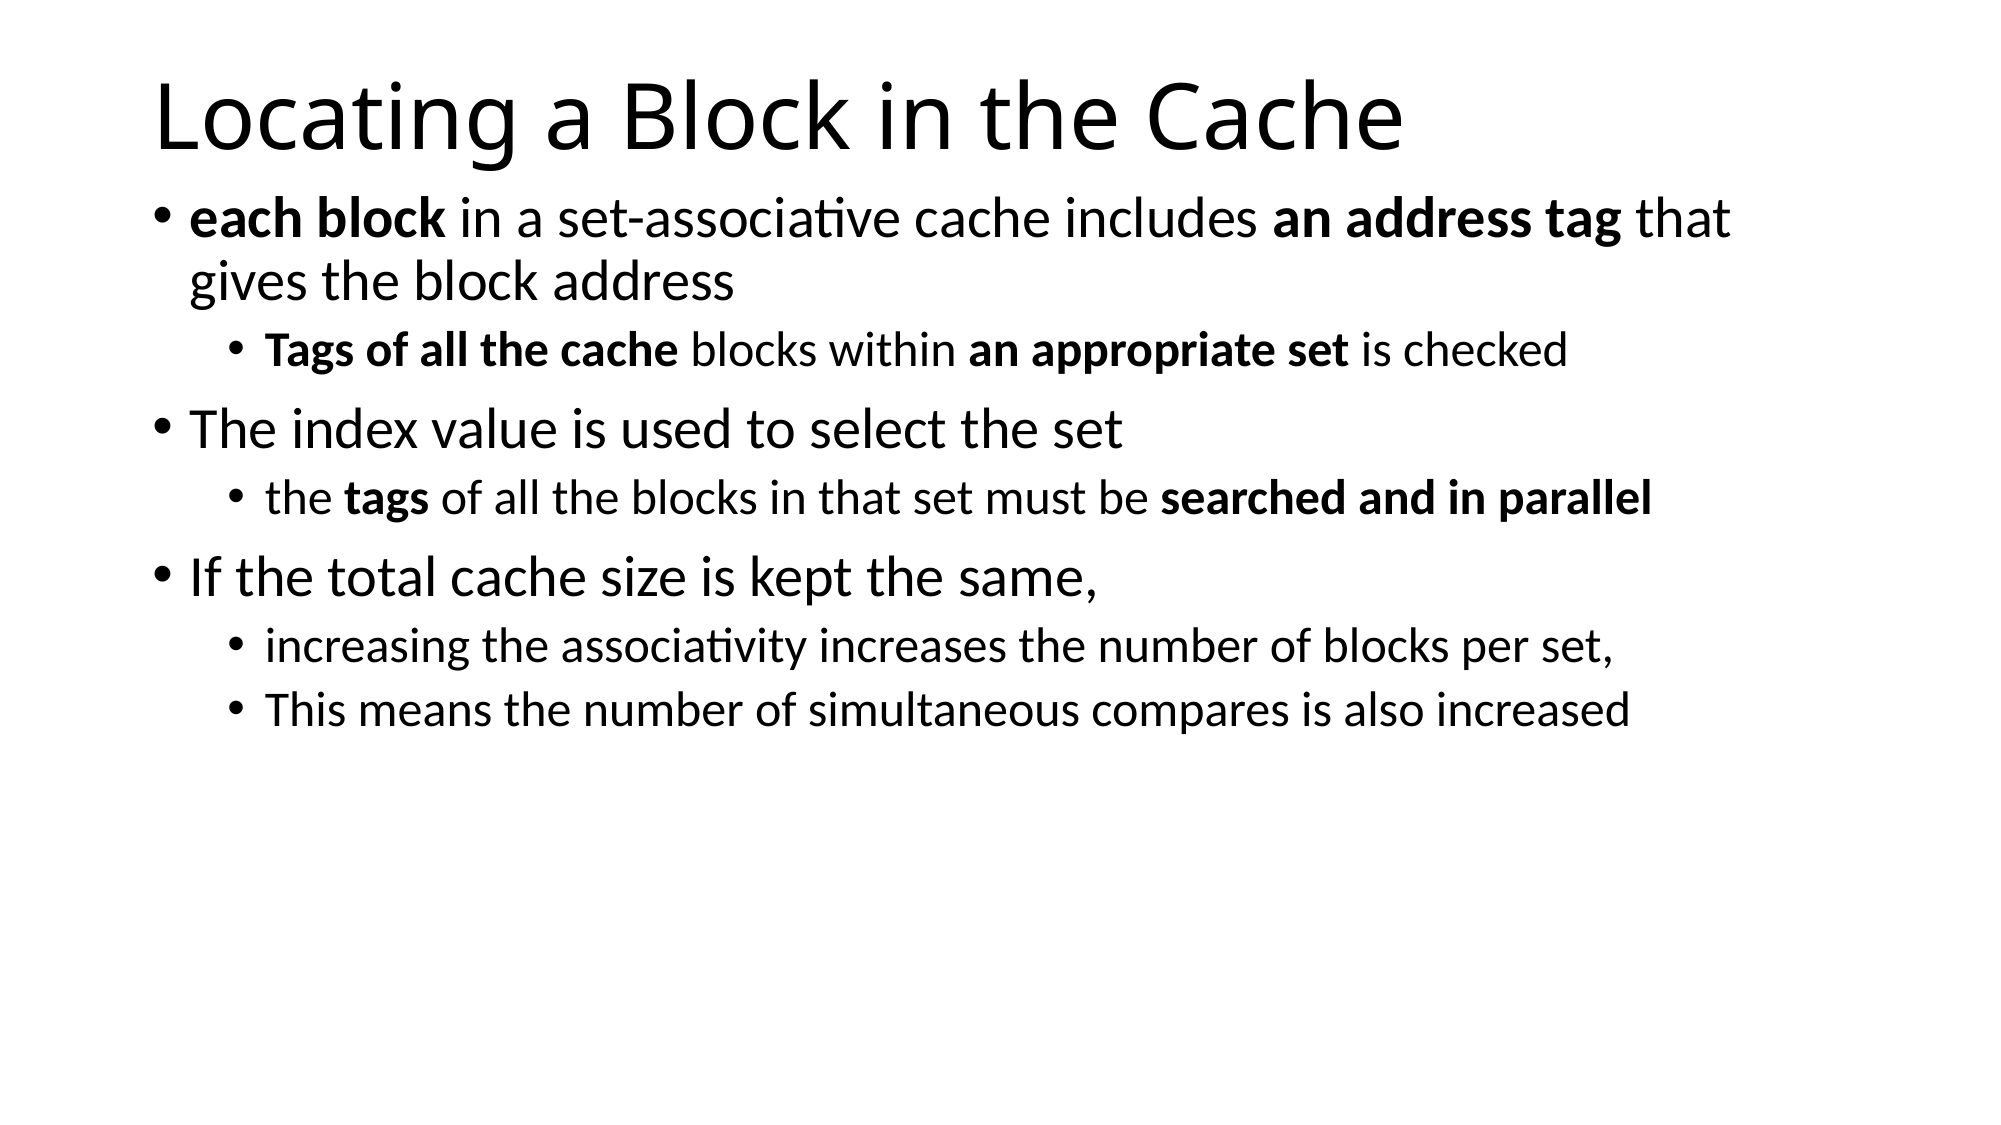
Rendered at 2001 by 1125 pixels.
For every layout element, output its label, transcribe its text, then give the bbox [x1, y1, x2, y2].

list each block in a set-associative cache includes an address tag that gives the block address Tags of all the cache blocks within an appropriate set is checked The index value is used to select the set the tags of all the blocks in that set must be searched and in parallel If the total cache size is kept the same, increasing the associativity increases the number of blocks per set, This means the number of simultaneous compares is also increased [137, 179, 1863, 1014]
title Locating a Block in the Cache [137, 59, 1863, 179]
